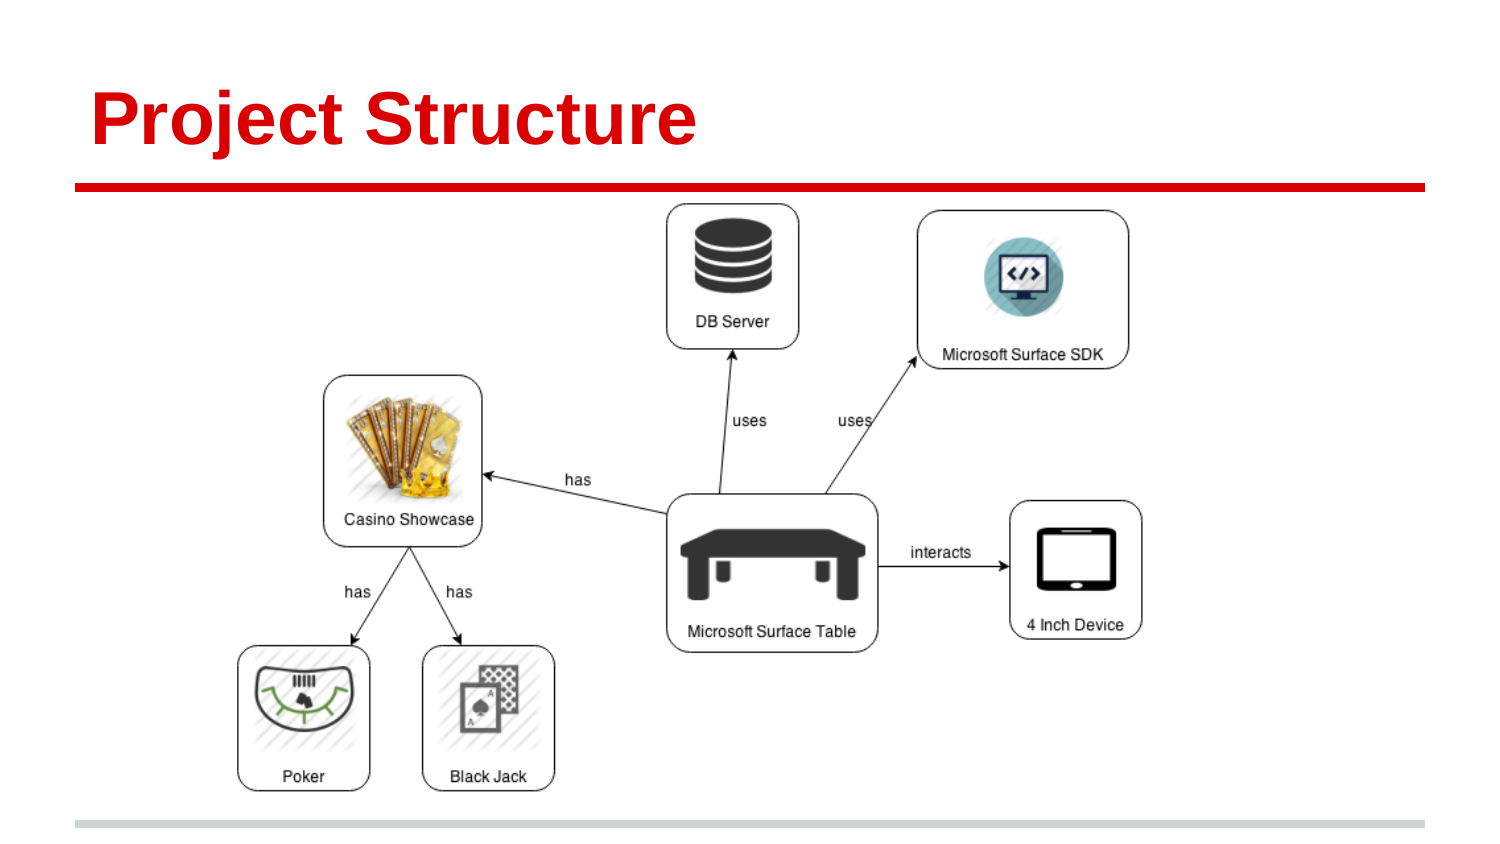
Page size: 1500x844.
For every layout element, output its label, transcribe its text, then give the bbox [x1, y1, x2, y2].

picture [236, 202, 1144, 811]
title Project Structure [75, 33, 1425, 175]
